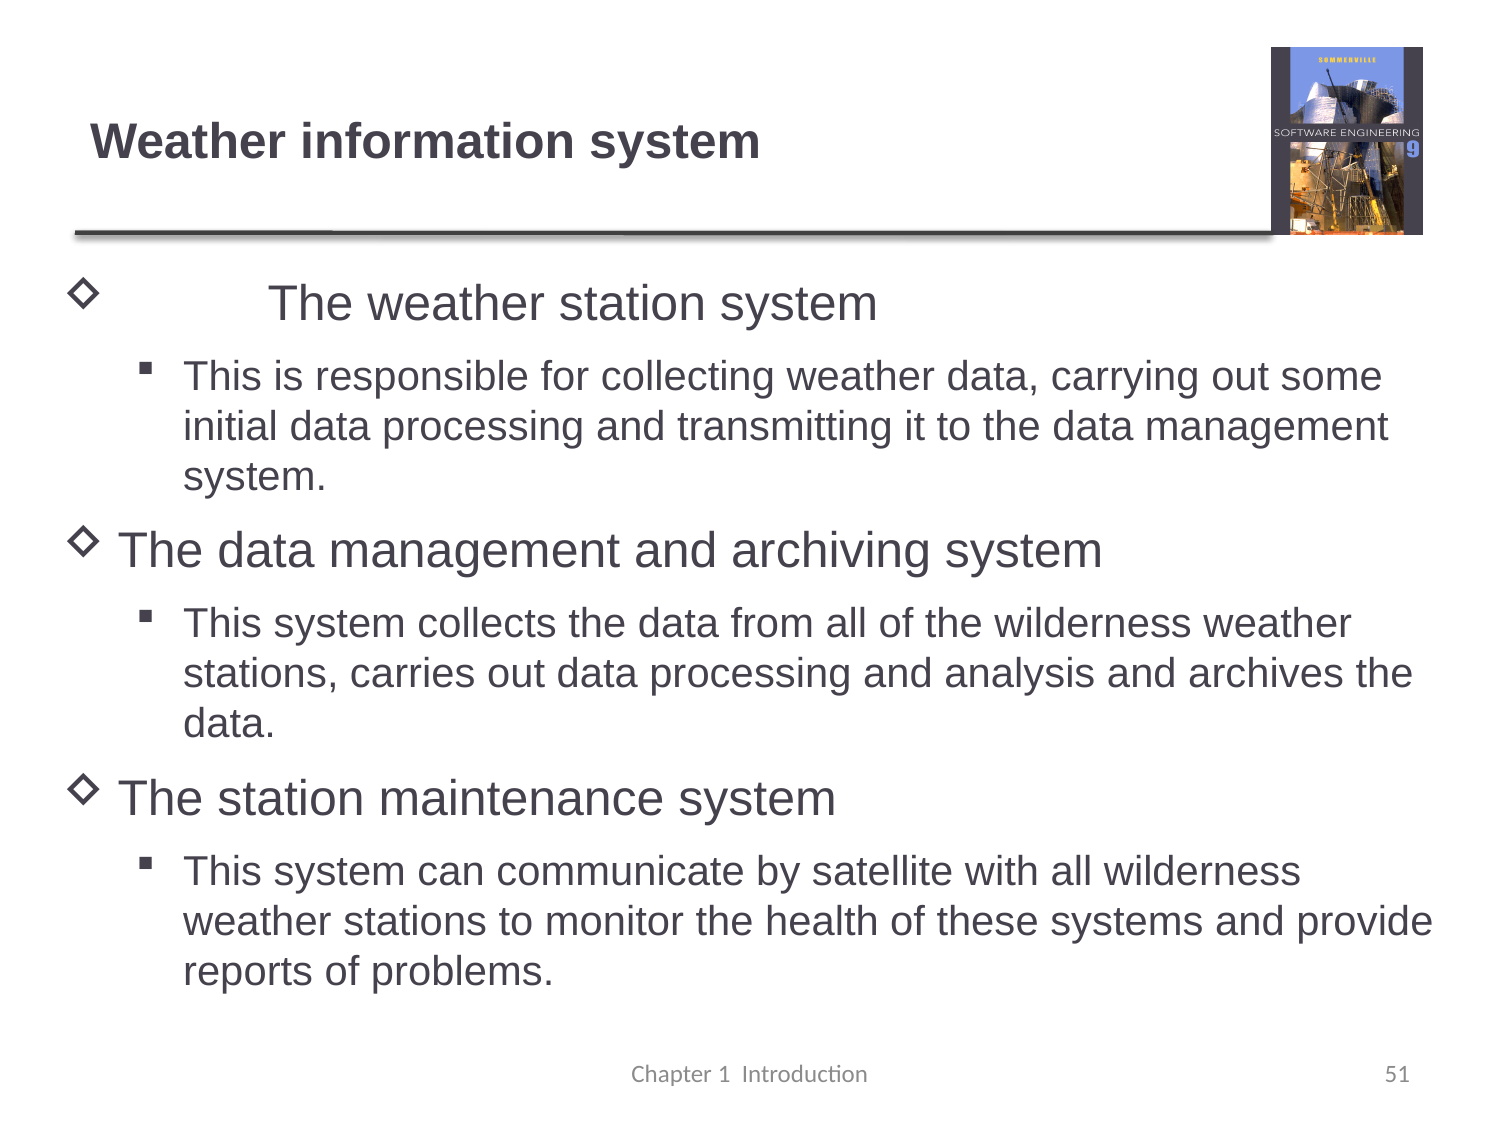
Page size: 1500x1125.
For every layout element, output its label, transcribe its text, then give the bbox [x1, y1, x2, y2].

footer Chapter 1 Introduction [512, 1042, 988, 1103]
picture [1272, 47, 1423, 235]
list The weather station system This is responsible for collecting weather data, carrying out some initial data processing and transmitting it to the data management system. The data management and archiving system This system collects the data from all of the wilderness weather stations, carries out data processing and analysis and archives the data. The station maintenance system This system can communicate by satellite with all wilderness weather stations to monitor the health of these systems and provide reports of problems. [46, 262, 1459, 1005]
slide_number 51 [1074, 1042, 1425, 1103]
title Weather information system [74, 44, 1272, 233]
